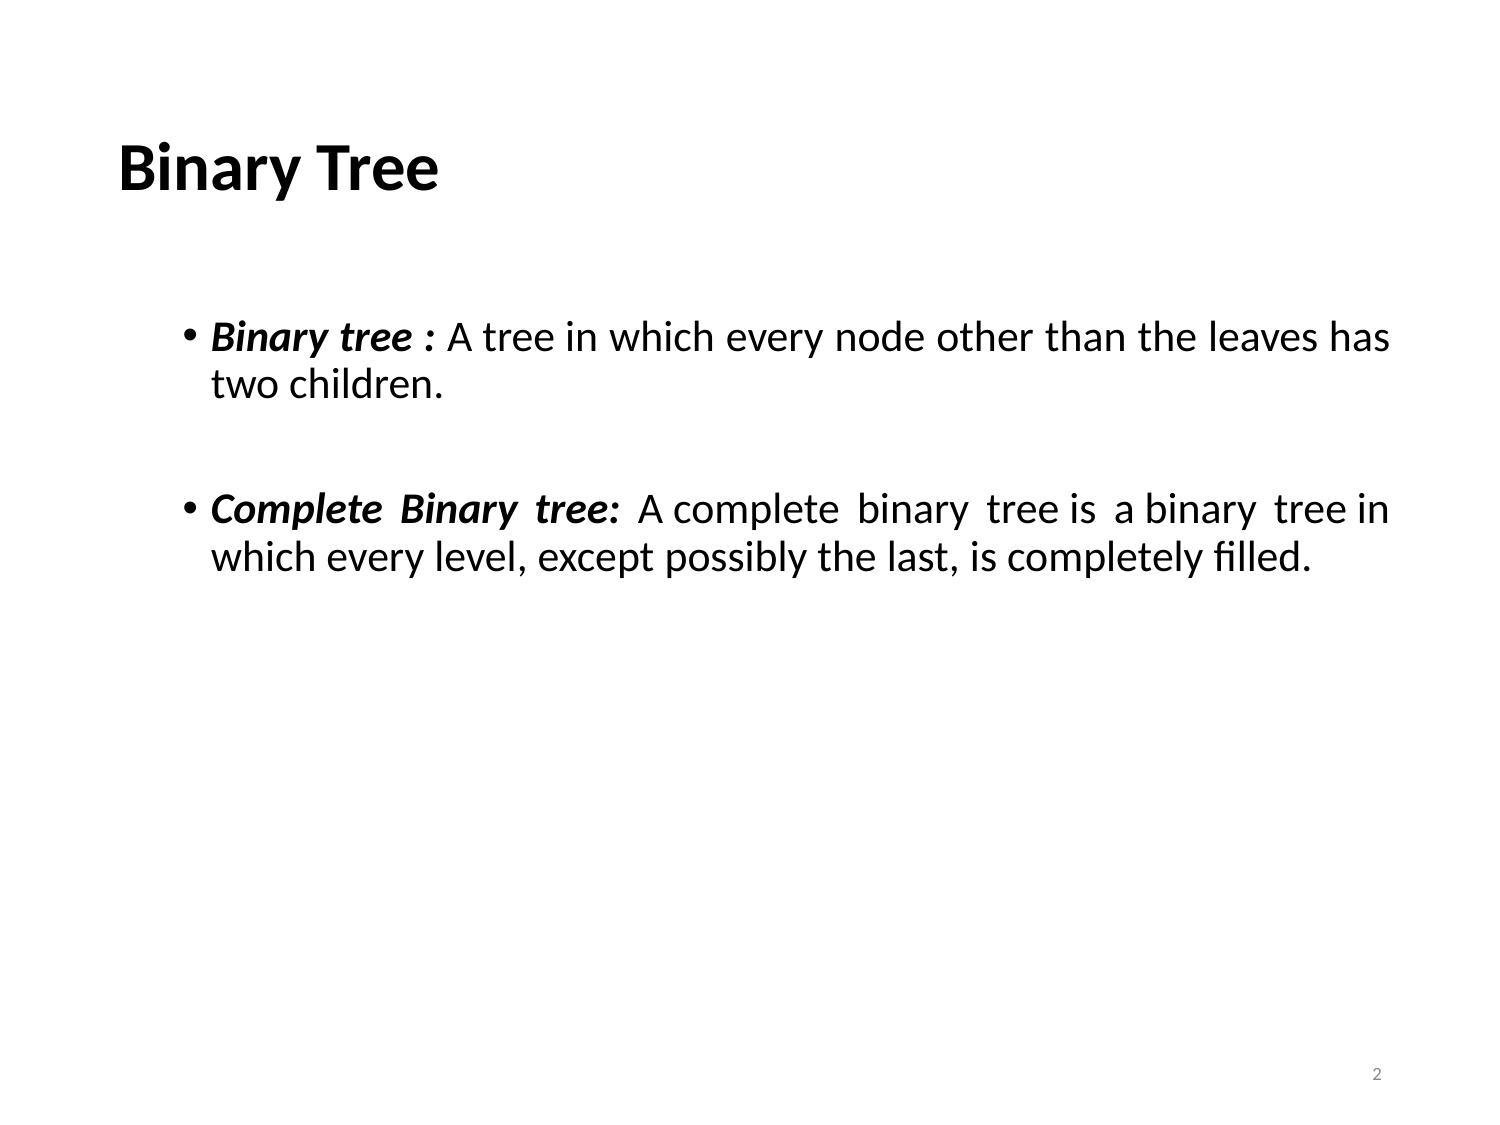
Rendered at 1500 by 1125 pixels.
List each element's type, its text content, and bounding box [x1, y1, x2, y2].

title Binary Tree [103, 59, 1397, 278]
slide_number ‹#› [1059, 1042, 1397, 1103]
list Binary tree : A tree in which every node other than the leaves has two children. Complete Binary tree: A complete binary tree is a binary tree in which every level, except possibly the last, is completely filled. [167, 237, 1406, 988]
